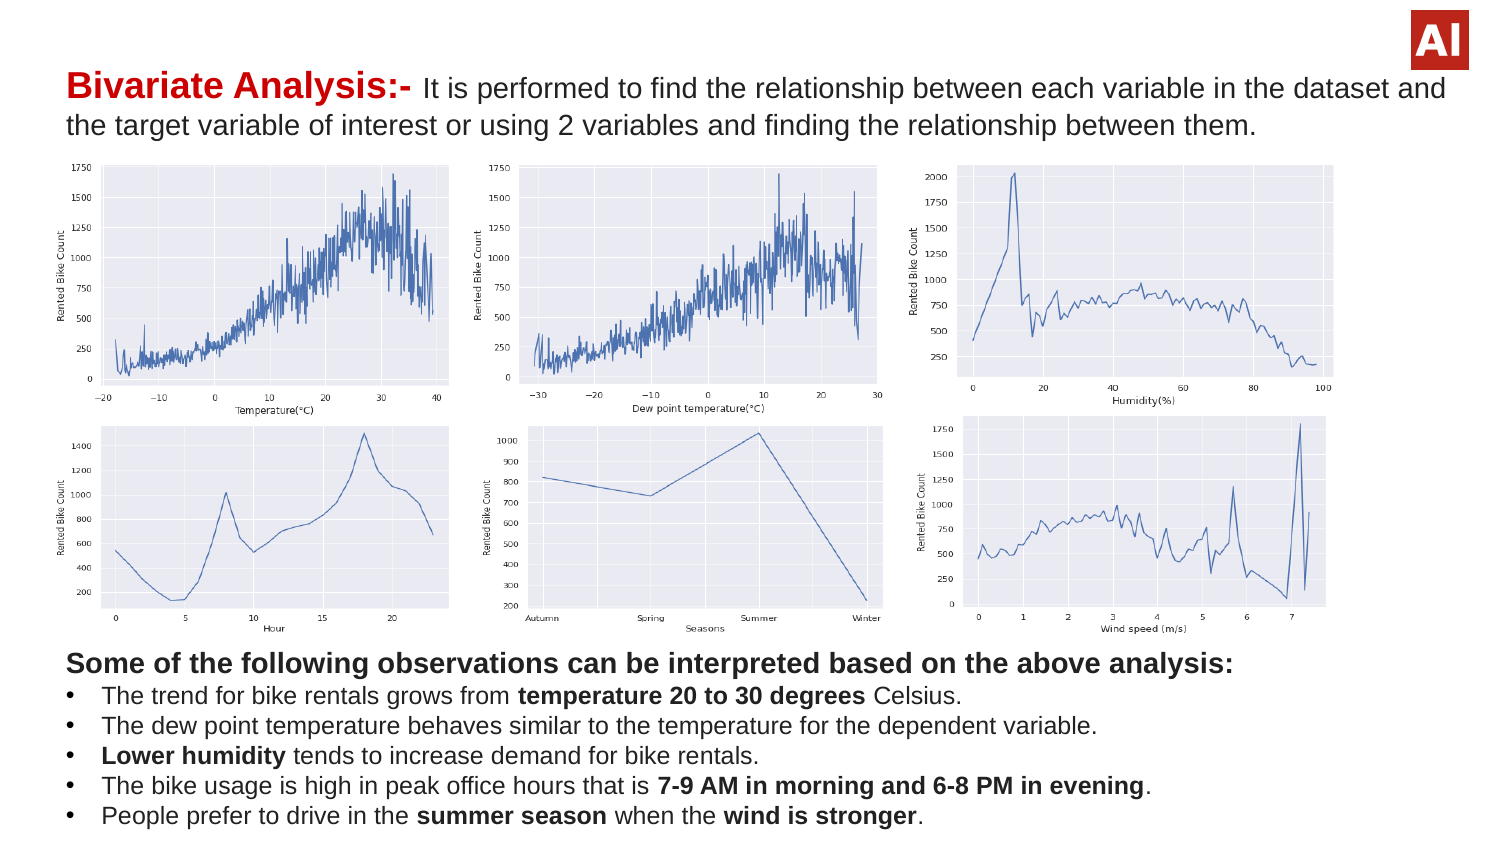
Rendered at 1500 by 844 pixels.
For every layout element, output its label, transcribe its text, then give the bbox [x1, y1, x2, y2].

picture [902, 158, 1339, 638]
picture [476, 420, 889, 638]
picture [50, 157, 454, 638]
title Bivariate Analysis:- It is performed to find the relationship between each variable in the dataset and the target variable of interest or using 2 variables and finding the relationship between them. [51, 45, 1479, 176]
picture [468, 158, 889, 419]
picture [1411, 10, 1469, 45]
text_box Some of the following observations can be interpreted based on the above analysis: The trend for bike rentals grows from temperature 20 to 30 degrees Celsius. The dew point temperature behaves similar to the temperature for the dependent variable. Lower humidity tends to increase demand for bike rentals. The bike usage is high in peak office hours that is 7-9 AM in morning and 6-8 PM in evening. People prefer to drive in the summer season when the wind is stronger. [51, 637, 1466, 844]
